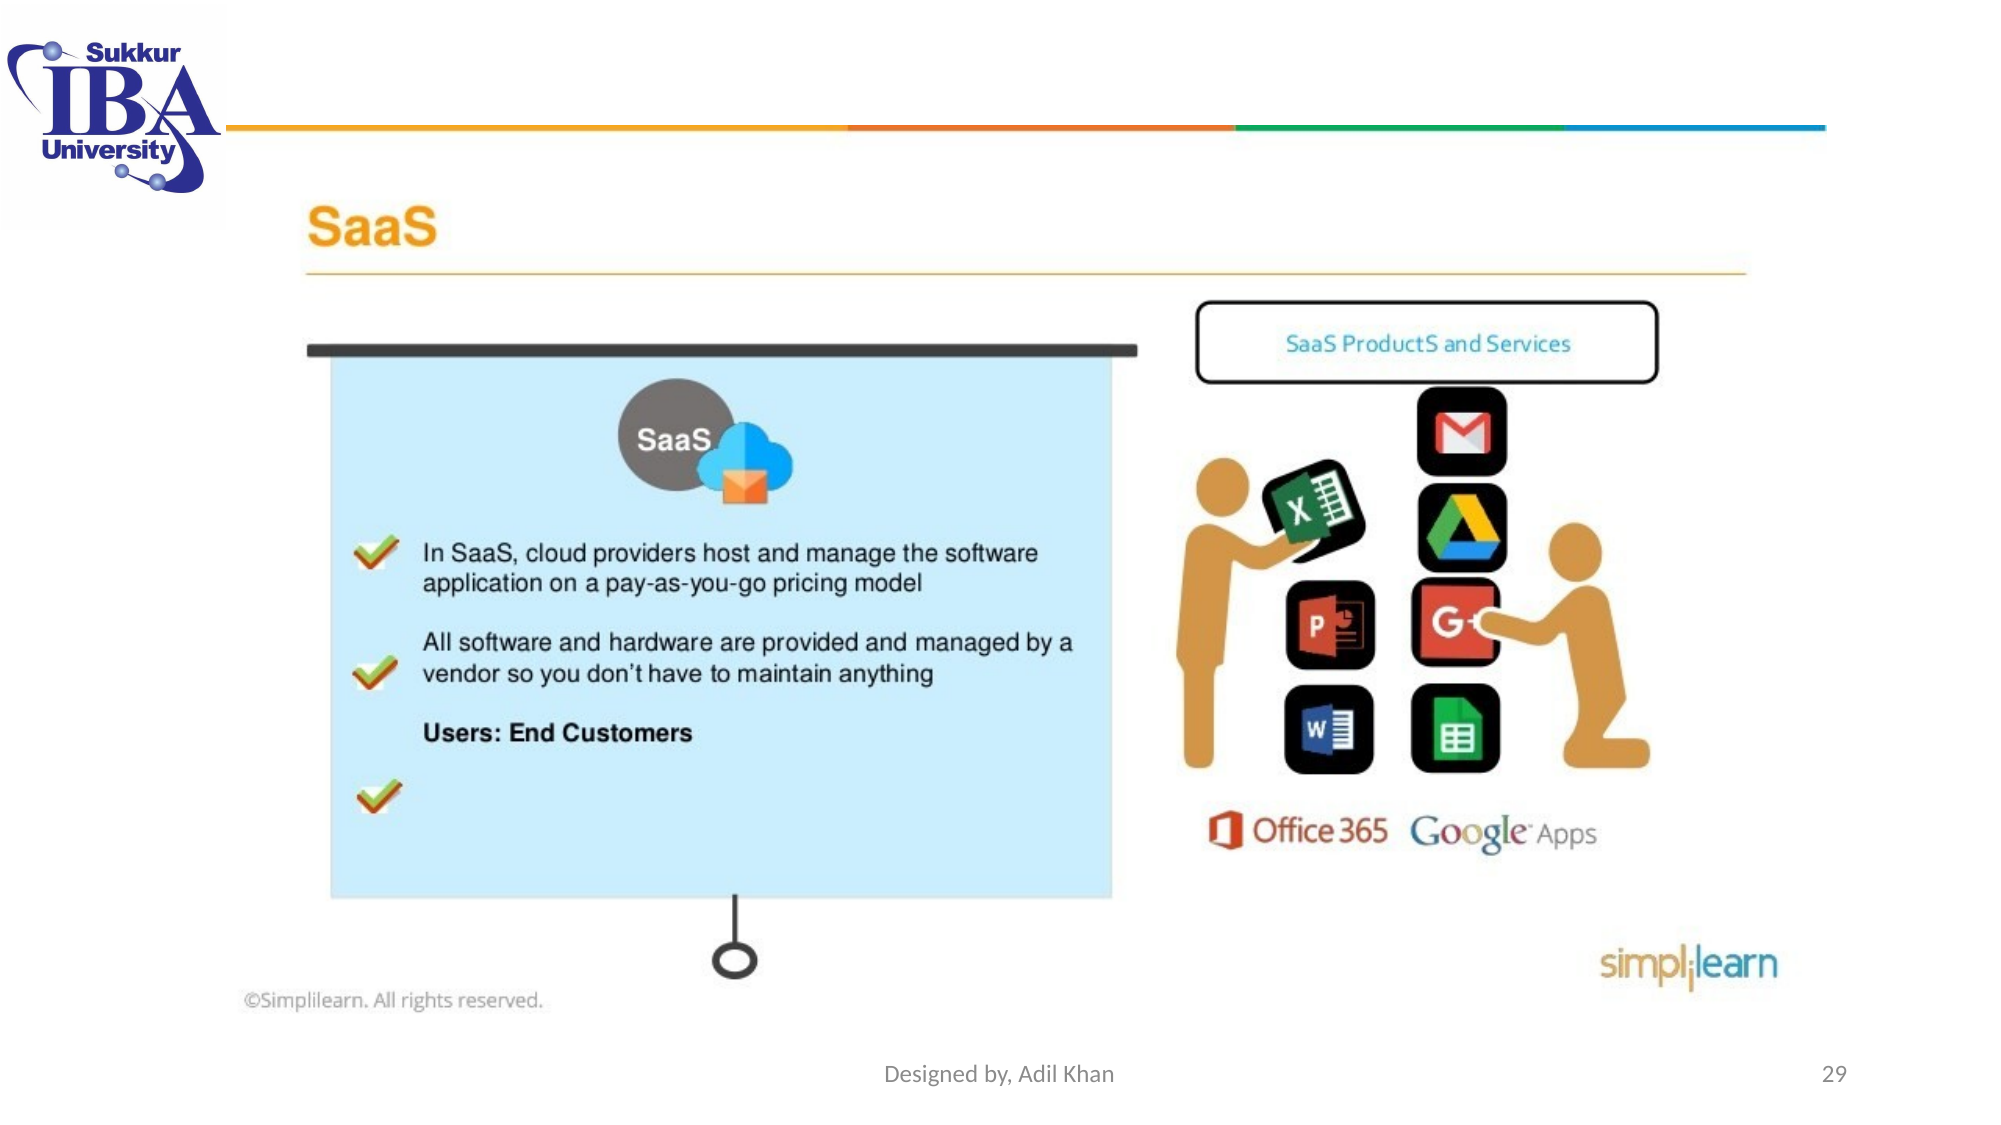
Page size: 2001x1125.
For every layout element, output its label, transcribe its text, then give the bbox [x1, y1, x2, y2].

picture [1, 4, 1827, 1014]
slide_number 29 [1412, 1042, 1863, 1103]
footer Designed by, Adil Khan [662, 1042, 1338, 1103]
